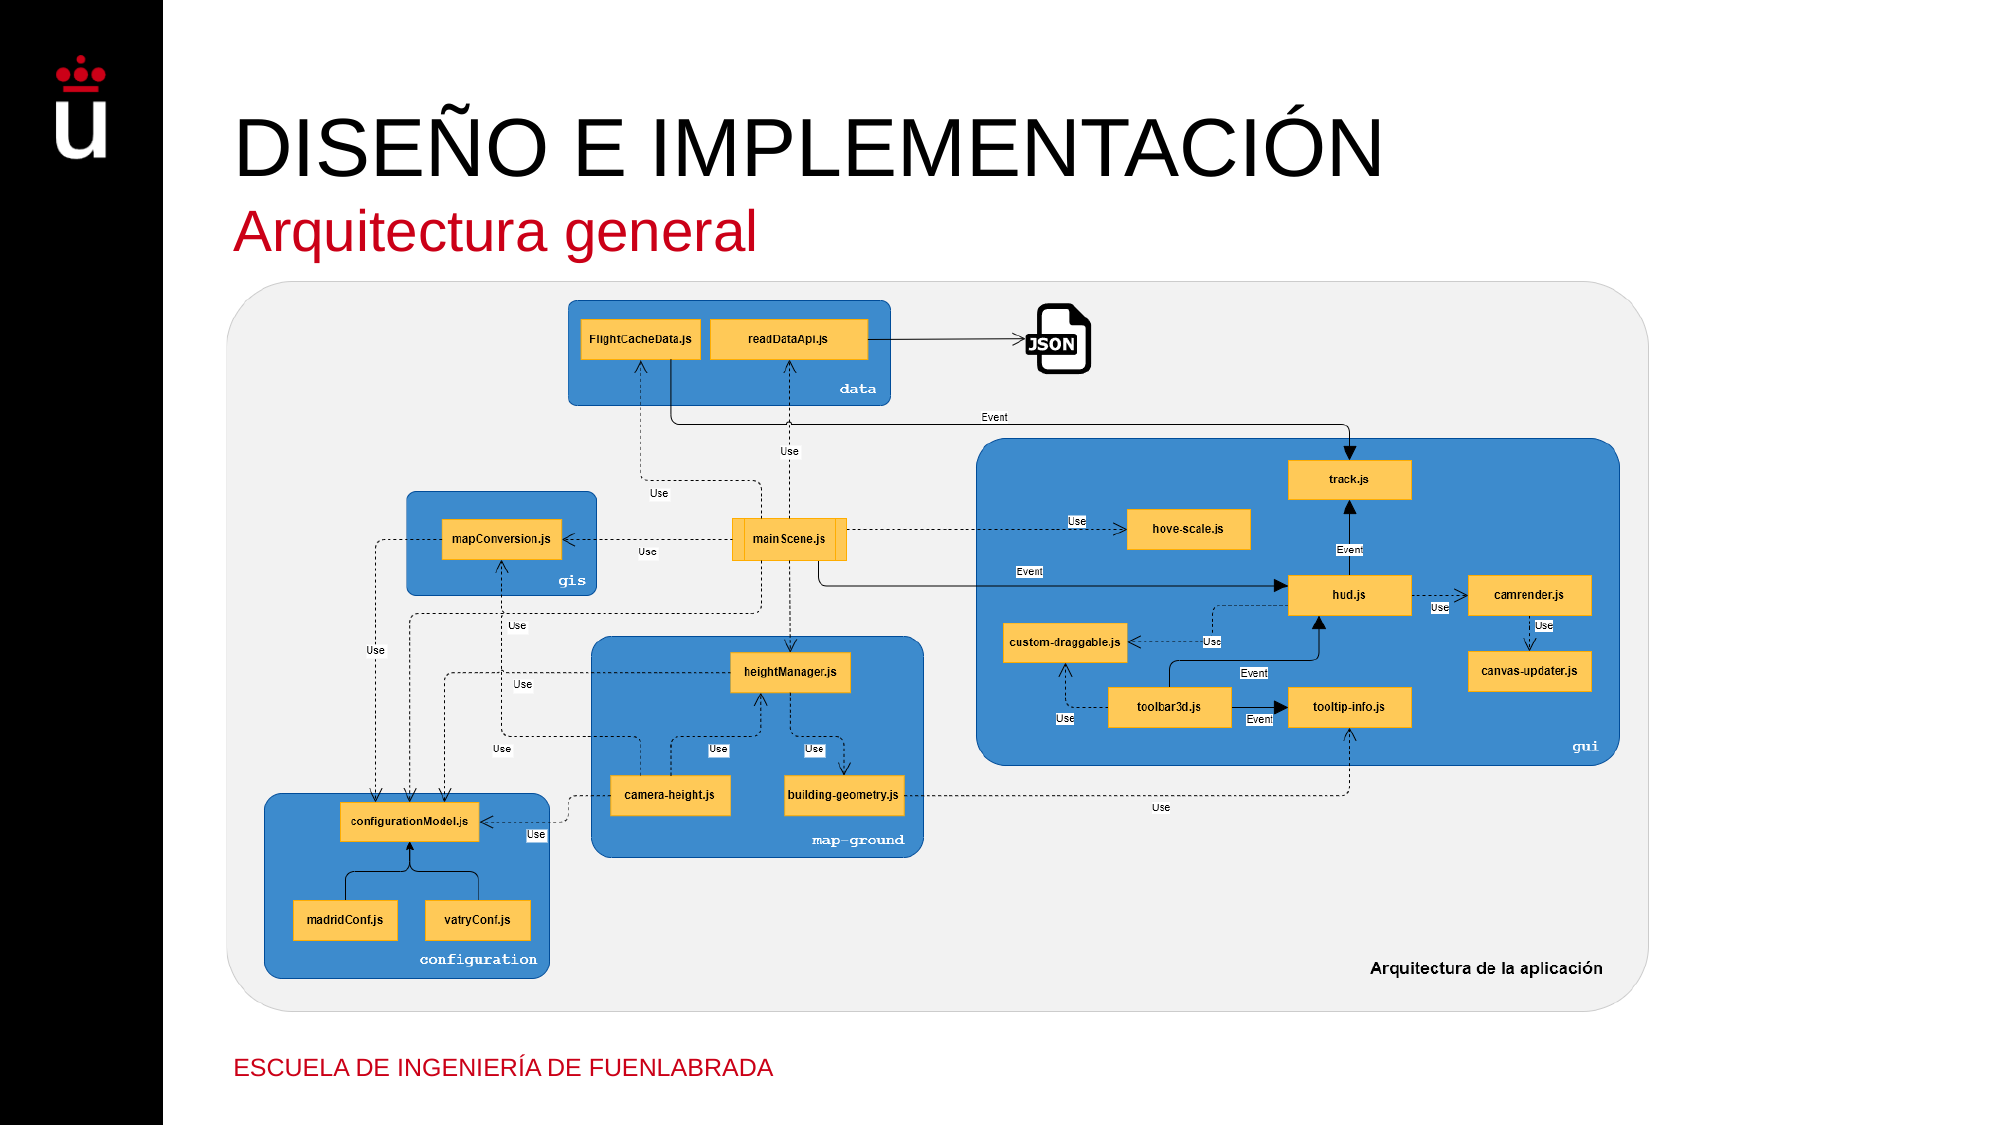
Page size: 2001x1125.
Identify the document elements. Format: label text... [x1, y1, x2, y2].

picture [55, 55, 117, 165]
subtitle Arquitectura general [233, 193, 1140, 253]
title DISEÑO E IMPLEMENTACIÓN [233, 91, 1488, 193]
picture [226, 281, 1668, 1024]
list ESCUELA DE INGENIERÍA DE FUENLABRADA [233, 1051, 1140, 1082]
